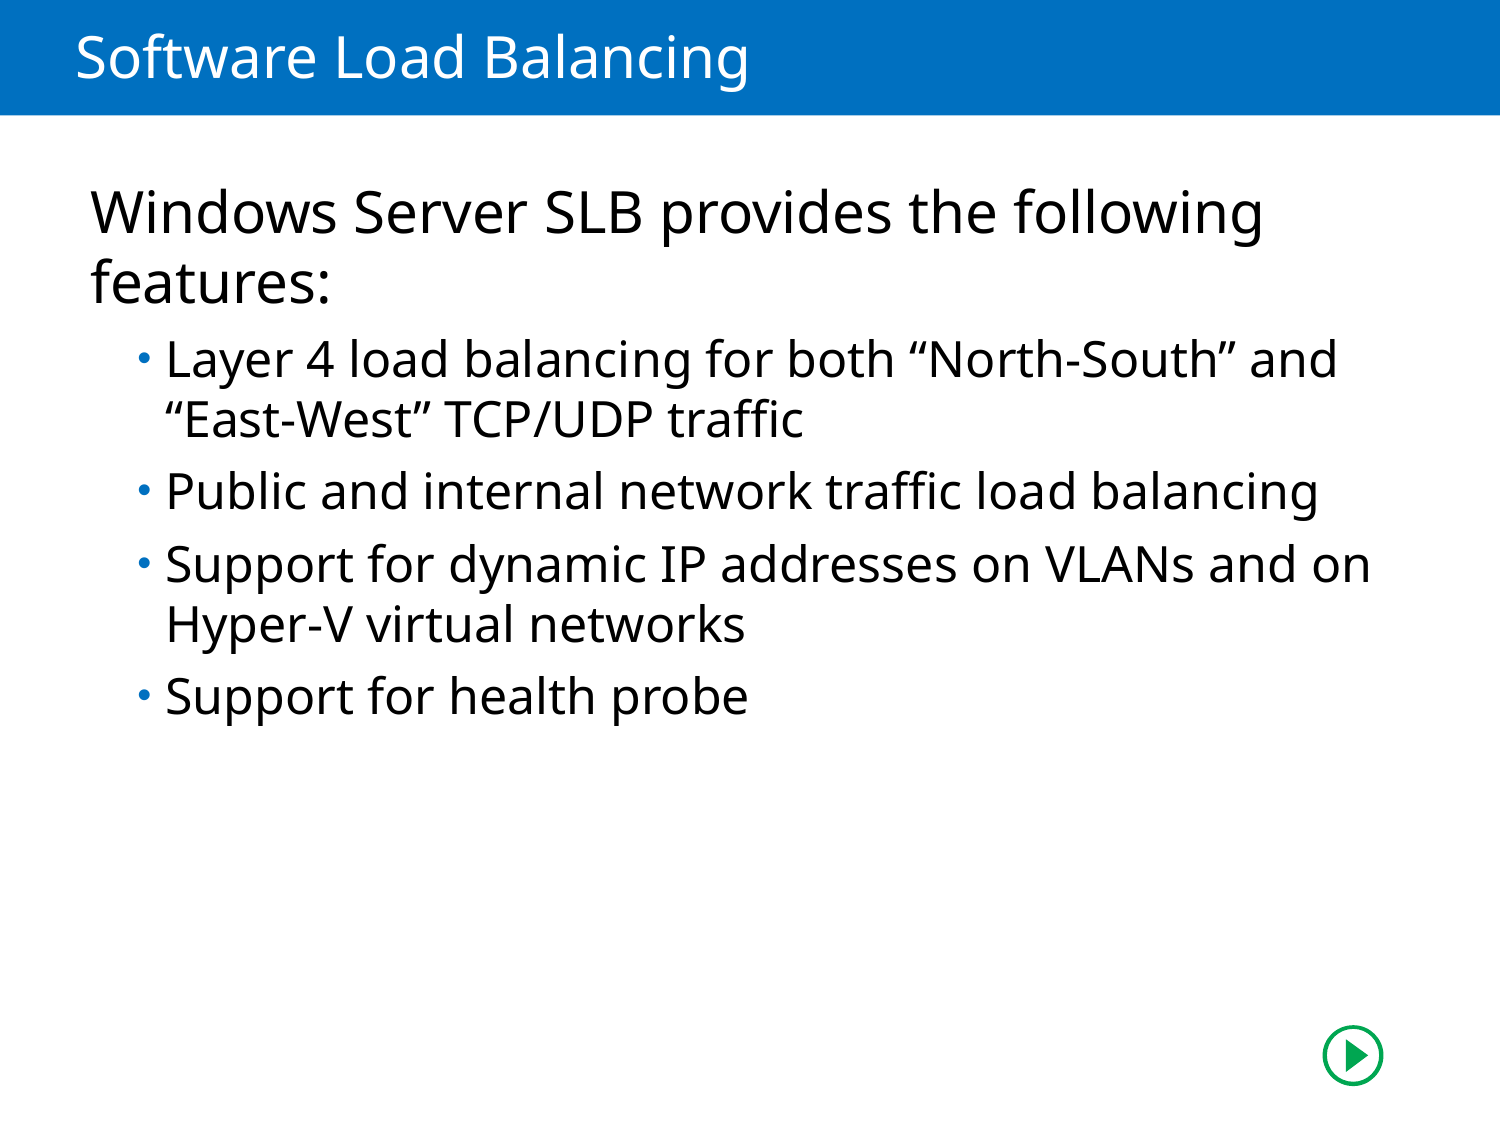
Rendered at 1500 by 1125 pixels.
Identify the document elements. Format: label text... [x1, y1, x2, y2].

text_box Windows Server SLB provides the following features: Layer 4 load balancing for both “North-South” and “East-West” TCP/UDP traffic Public and internal network traffic load balancing Support for dynamic IP addresses on VLANs and on Hyper-V virtual networks Support for health probe [75, 167, 1408, 1012]
picture [1322, 1025, 1384, 1087]
title Software Load Balancing [75, 0, 1351, 122]
